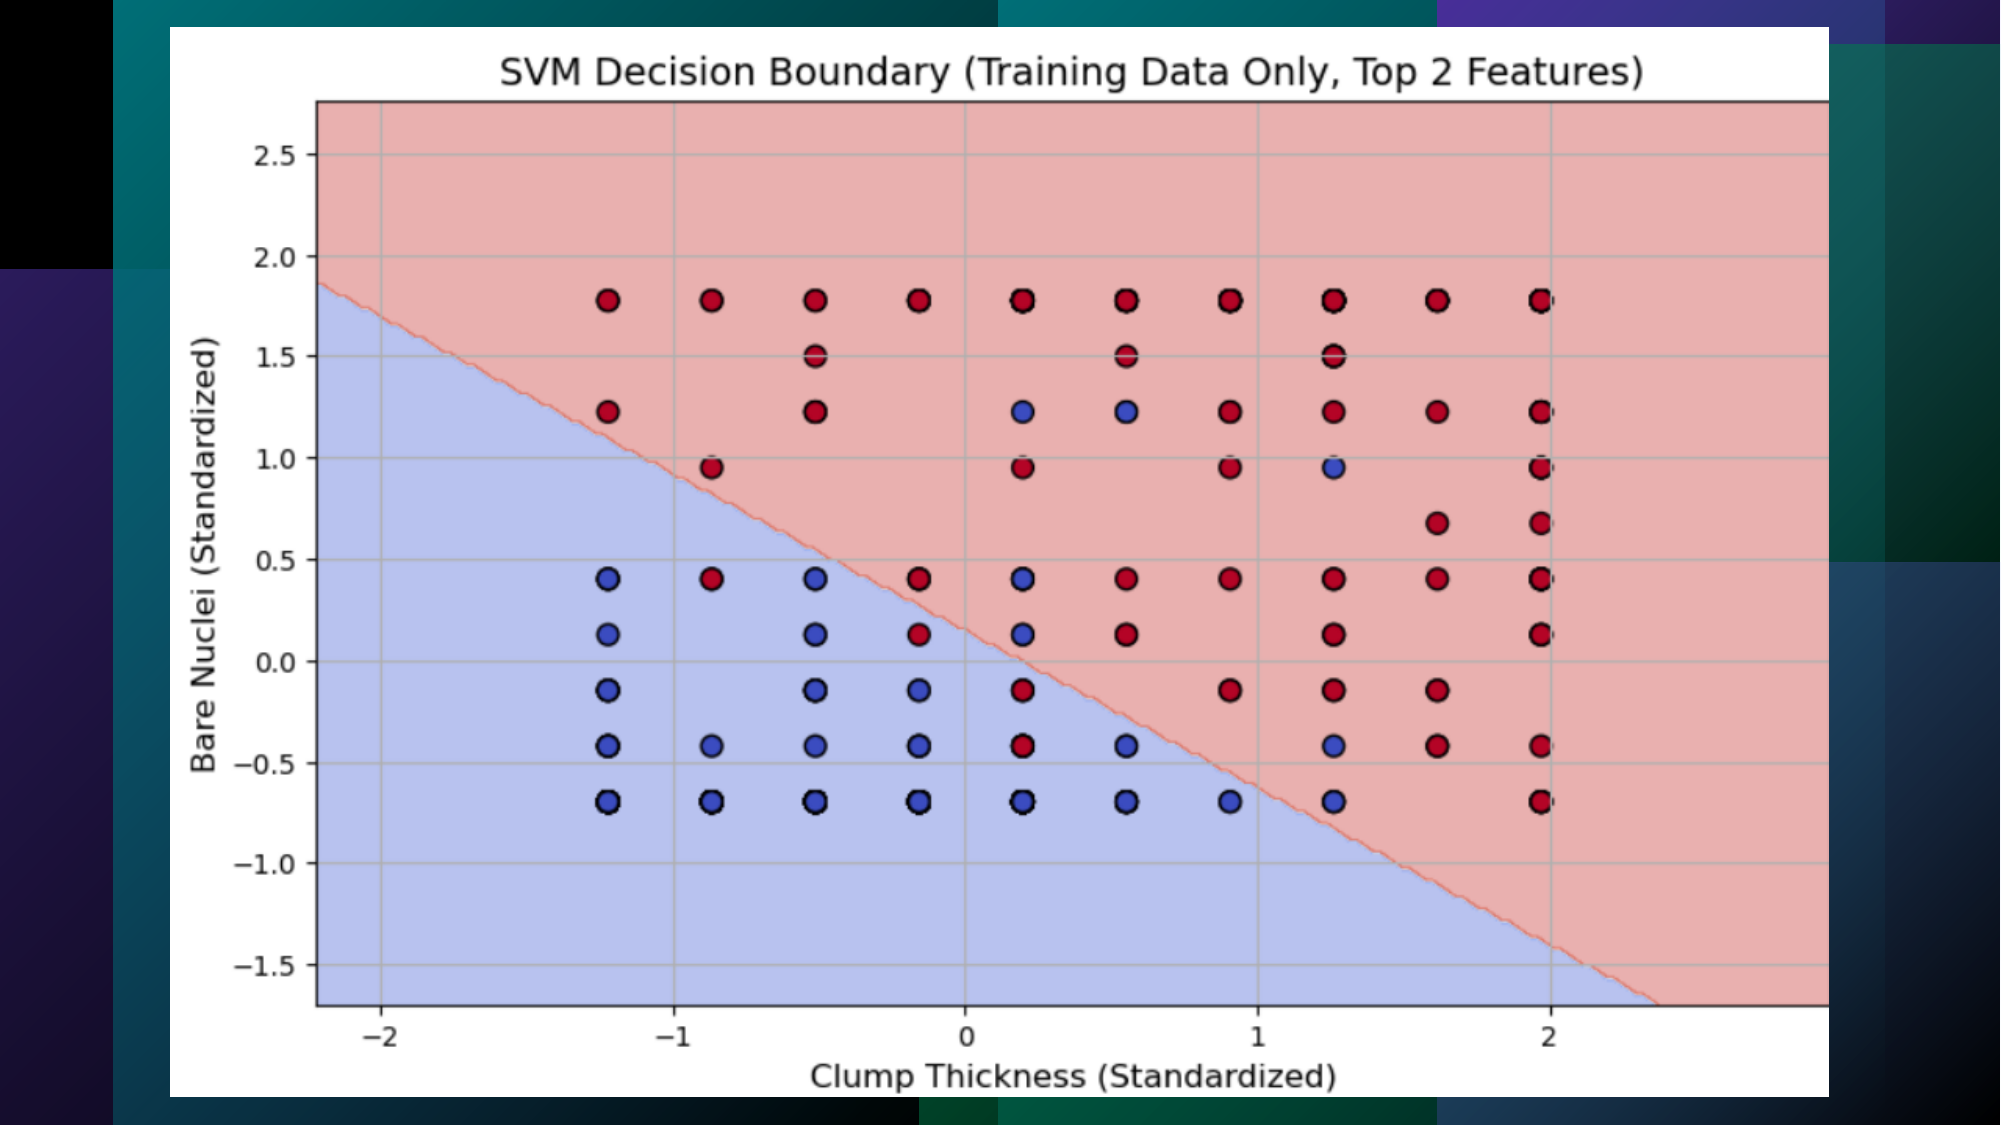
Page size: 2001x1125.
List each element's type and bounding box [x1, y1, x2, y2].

picture [170, 27, 1829, 1097]
